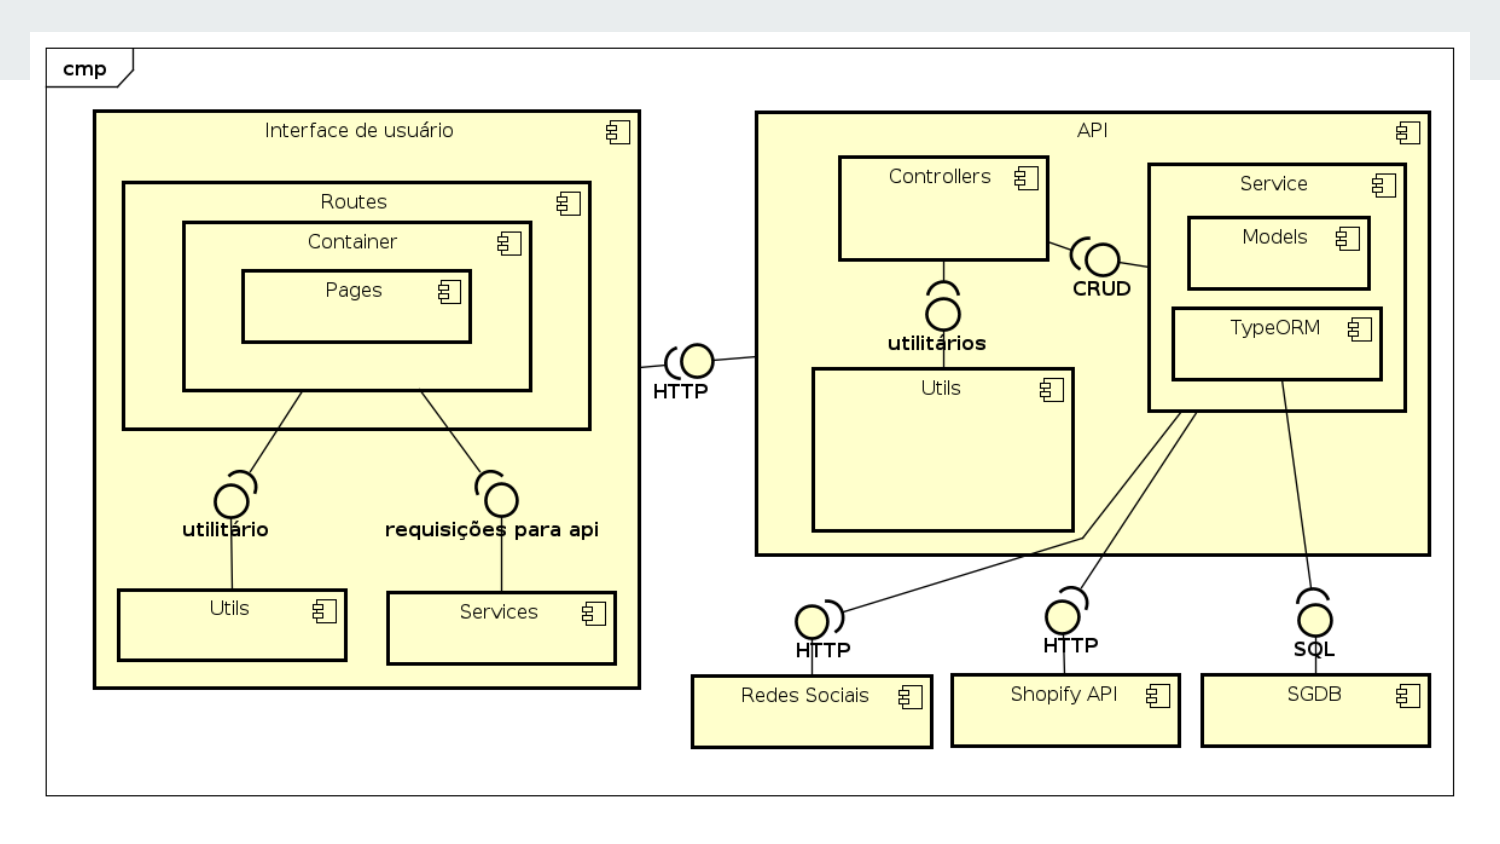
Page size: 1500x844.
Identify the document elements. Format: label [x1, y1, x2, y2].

picture [30, 32, 1470, 811]
